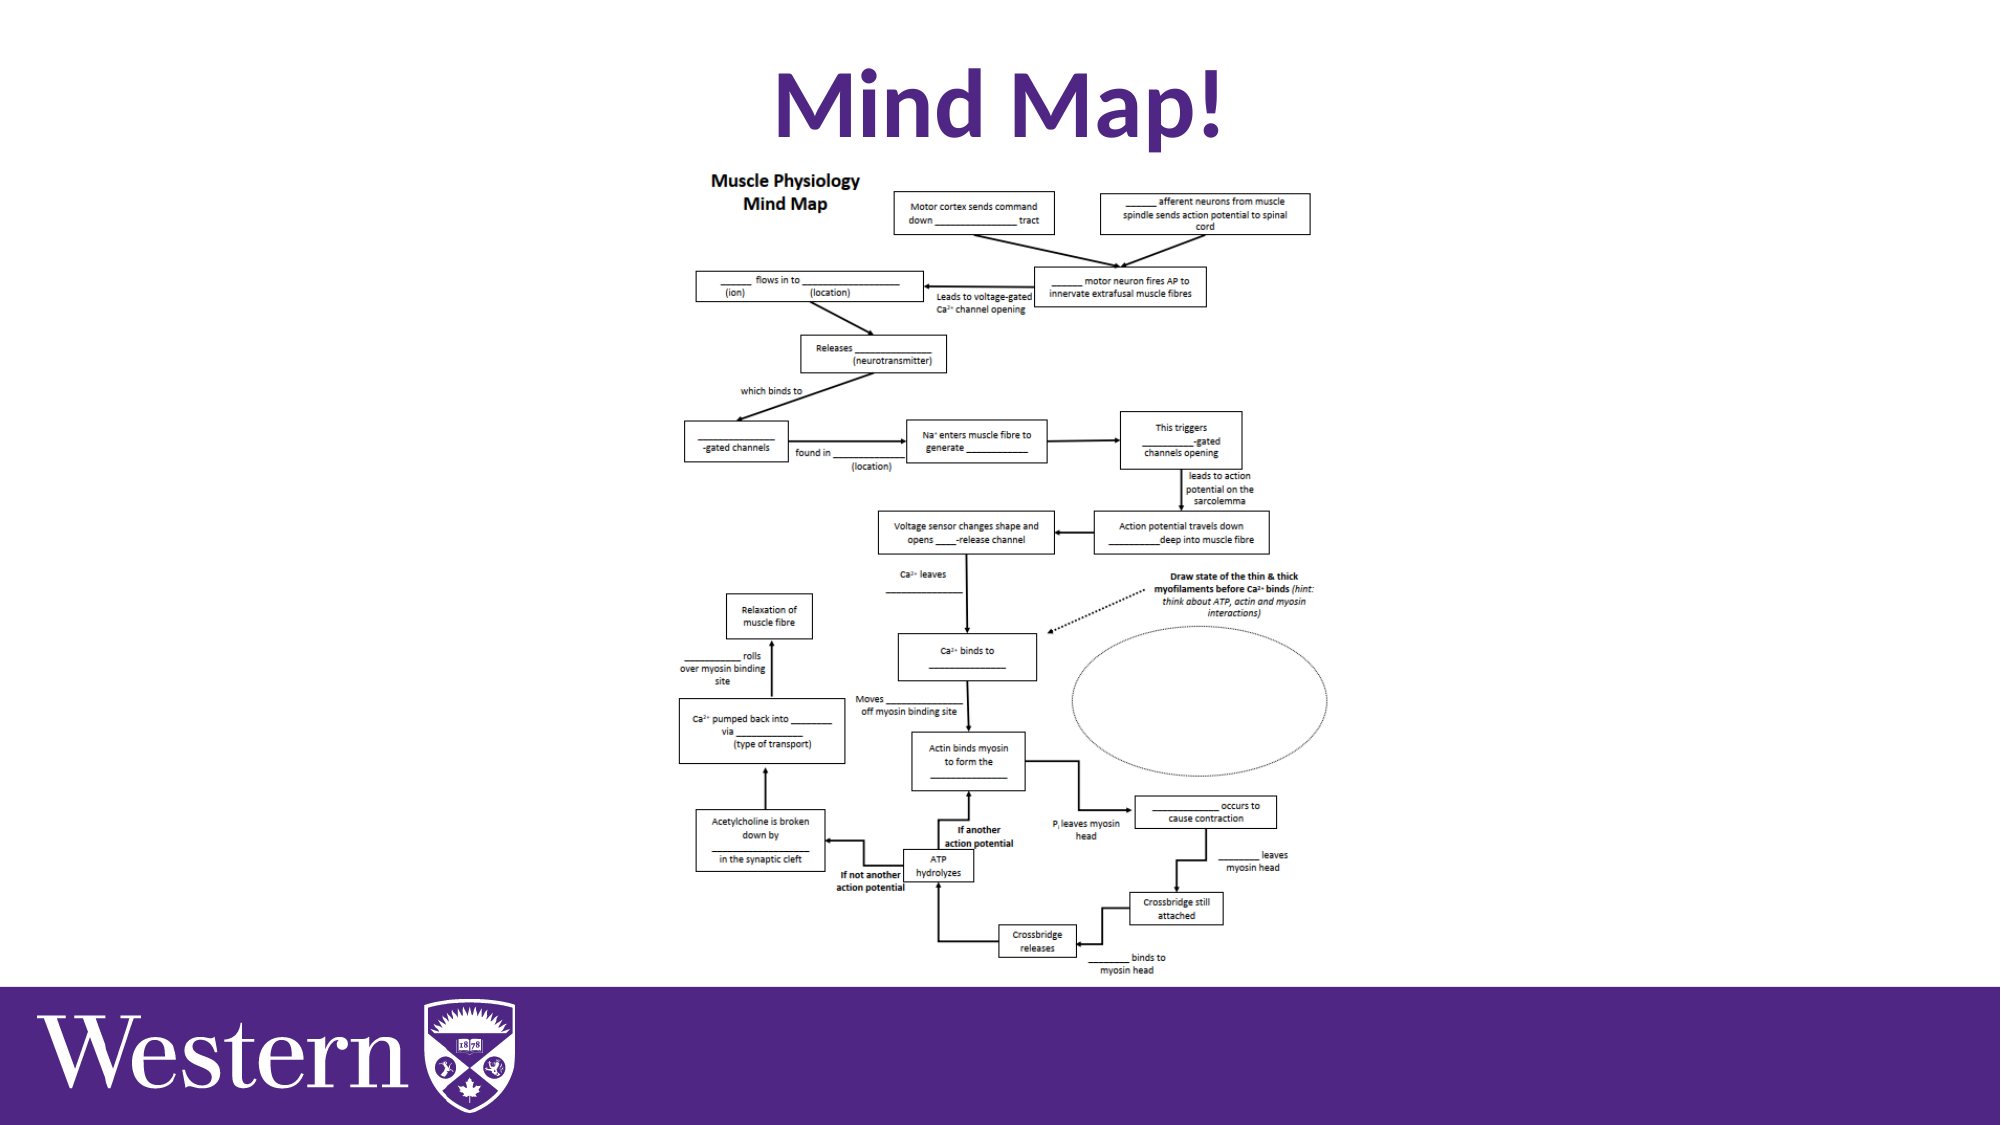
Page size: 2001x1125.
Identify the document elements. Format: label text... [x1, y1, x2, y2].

text_box [0, 986, 2000, 1125]
title Mind Map! [137, 44, 1863, 167]
picture [37, 999, 515, 1113]
picture [660, 166, 1340, 983]
